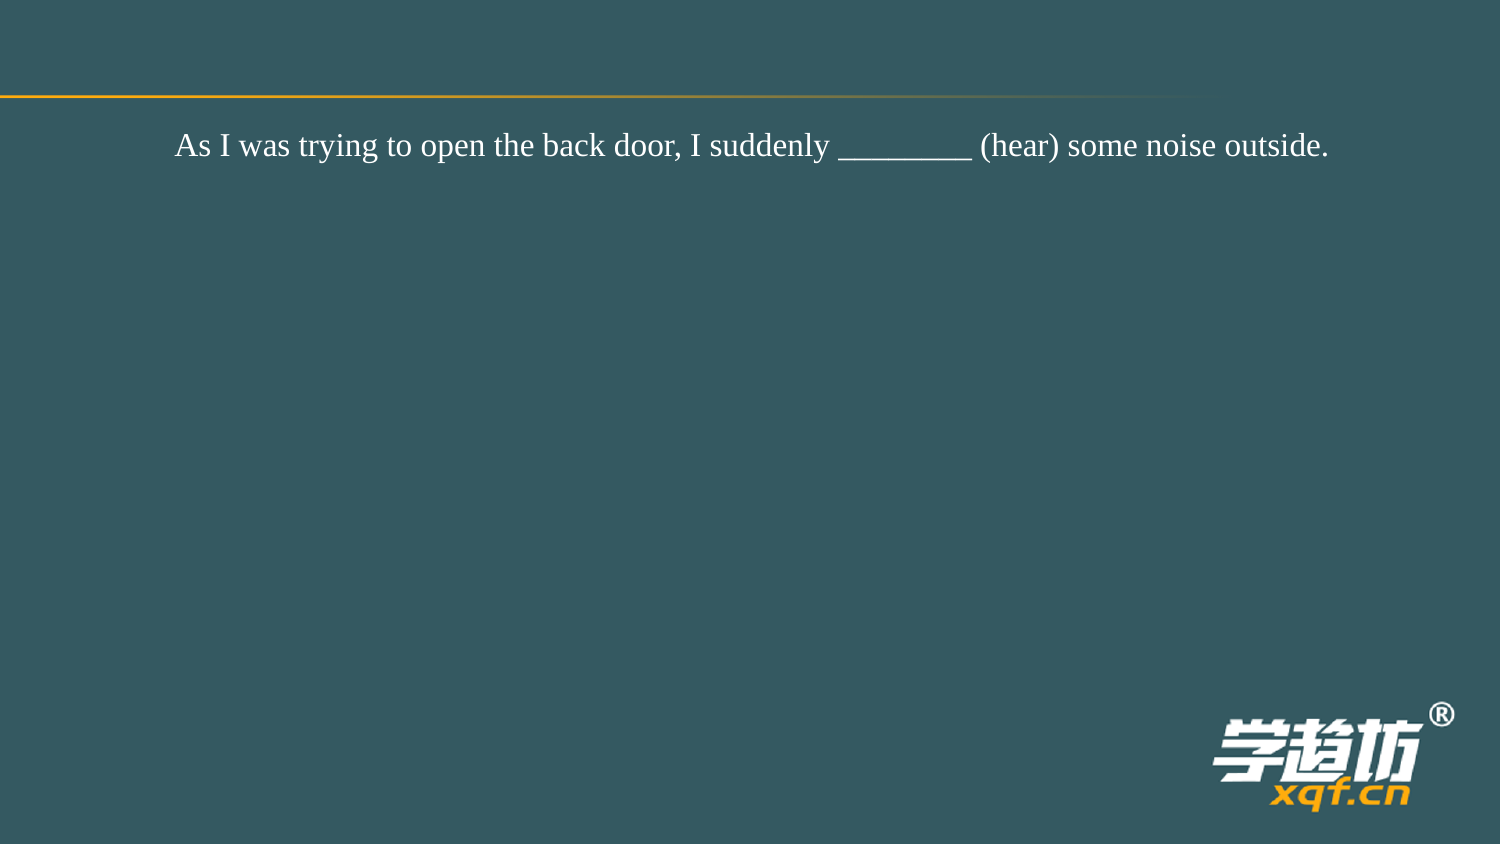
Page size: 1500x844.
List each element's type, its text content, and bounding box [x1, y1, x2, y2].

picture [0, 0, 1500, 844]
text_box As I was trying to open the back door, I suddenly ________ (hear) some noise outside. [159, 70, 1347, 171]
